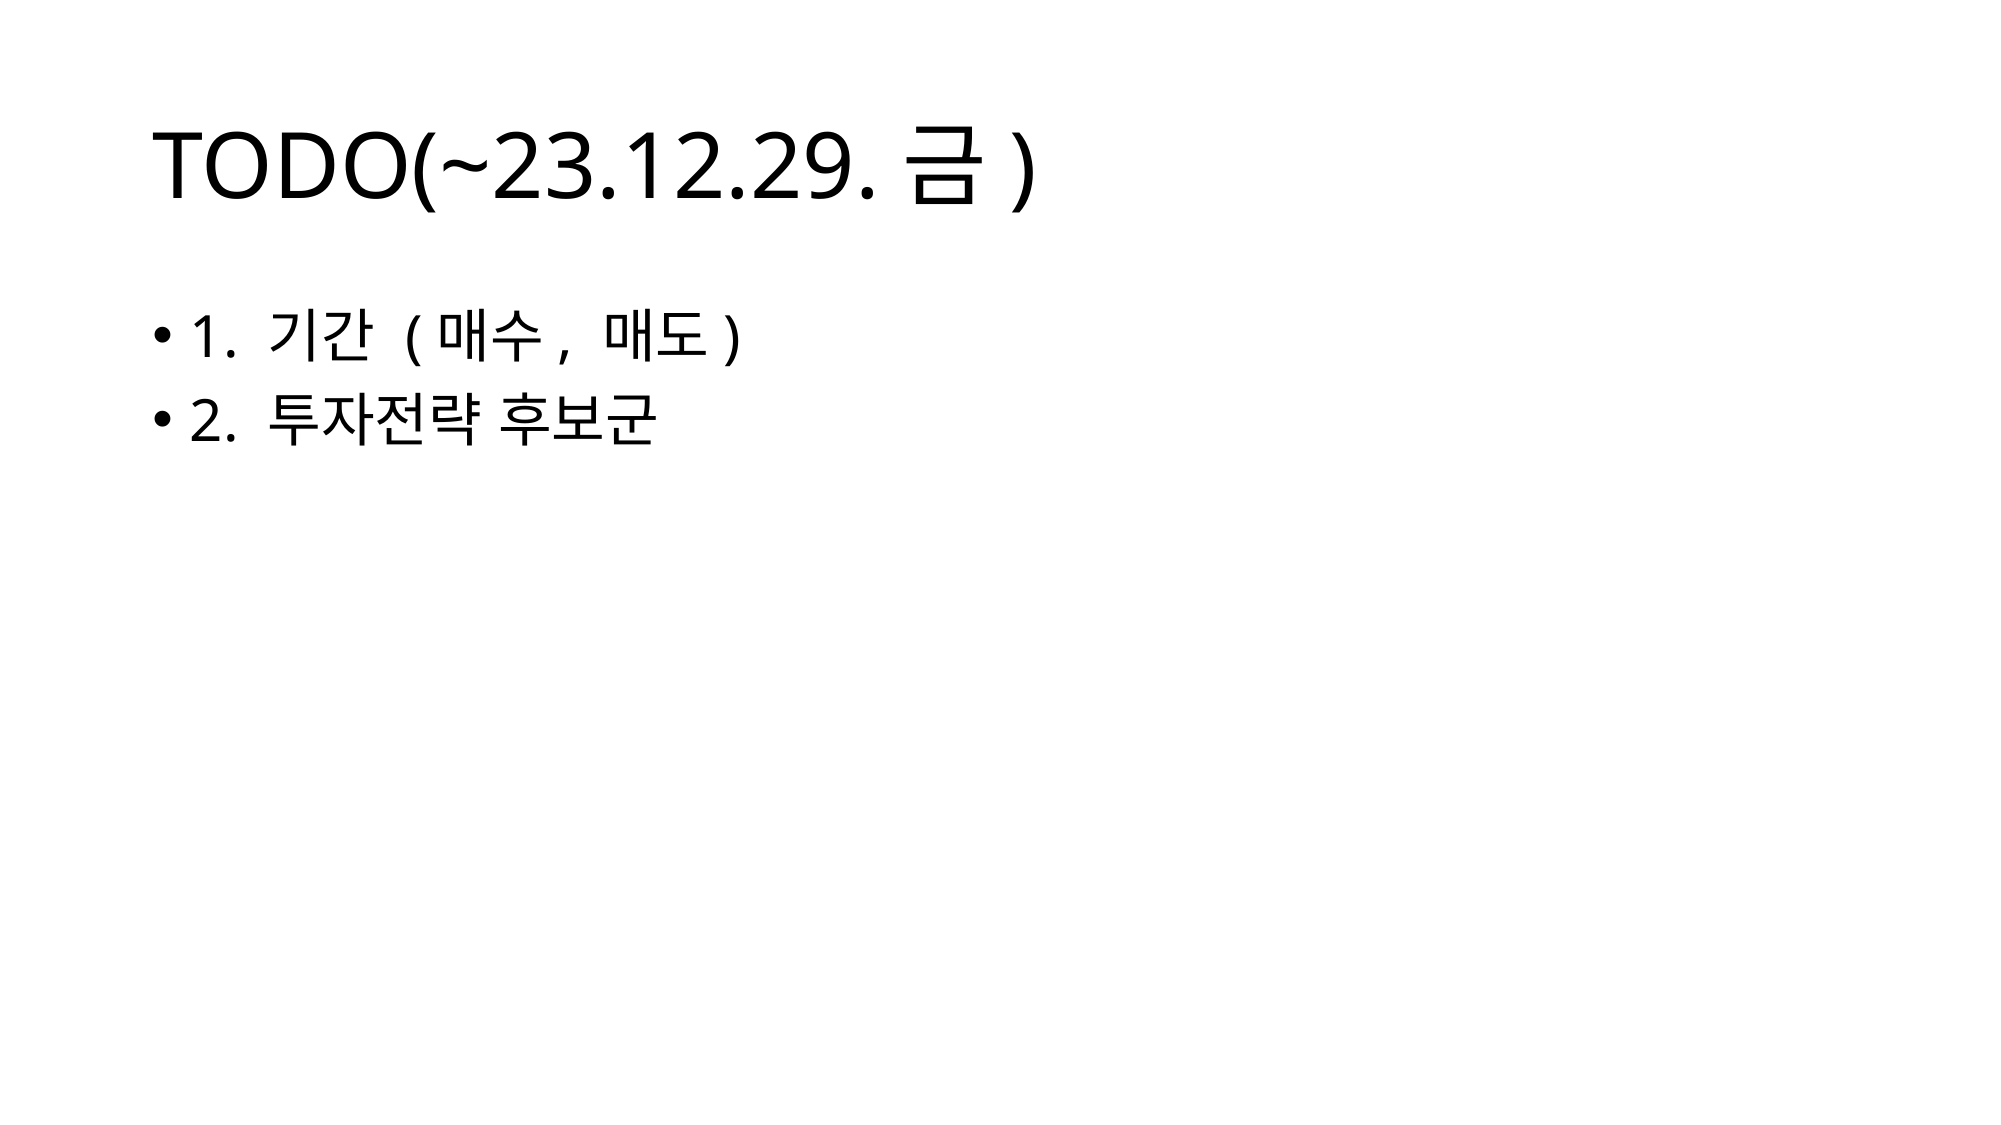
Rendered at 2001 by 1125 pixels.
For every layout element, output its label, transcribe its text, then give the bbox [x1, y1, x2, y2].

list 1. 기간 (매수, 매도) 2. 투자전략 후보군 [137, 299, 1863, 1014]
title TODO(~23.12.29.금) [137, 59, 1863, 278]
